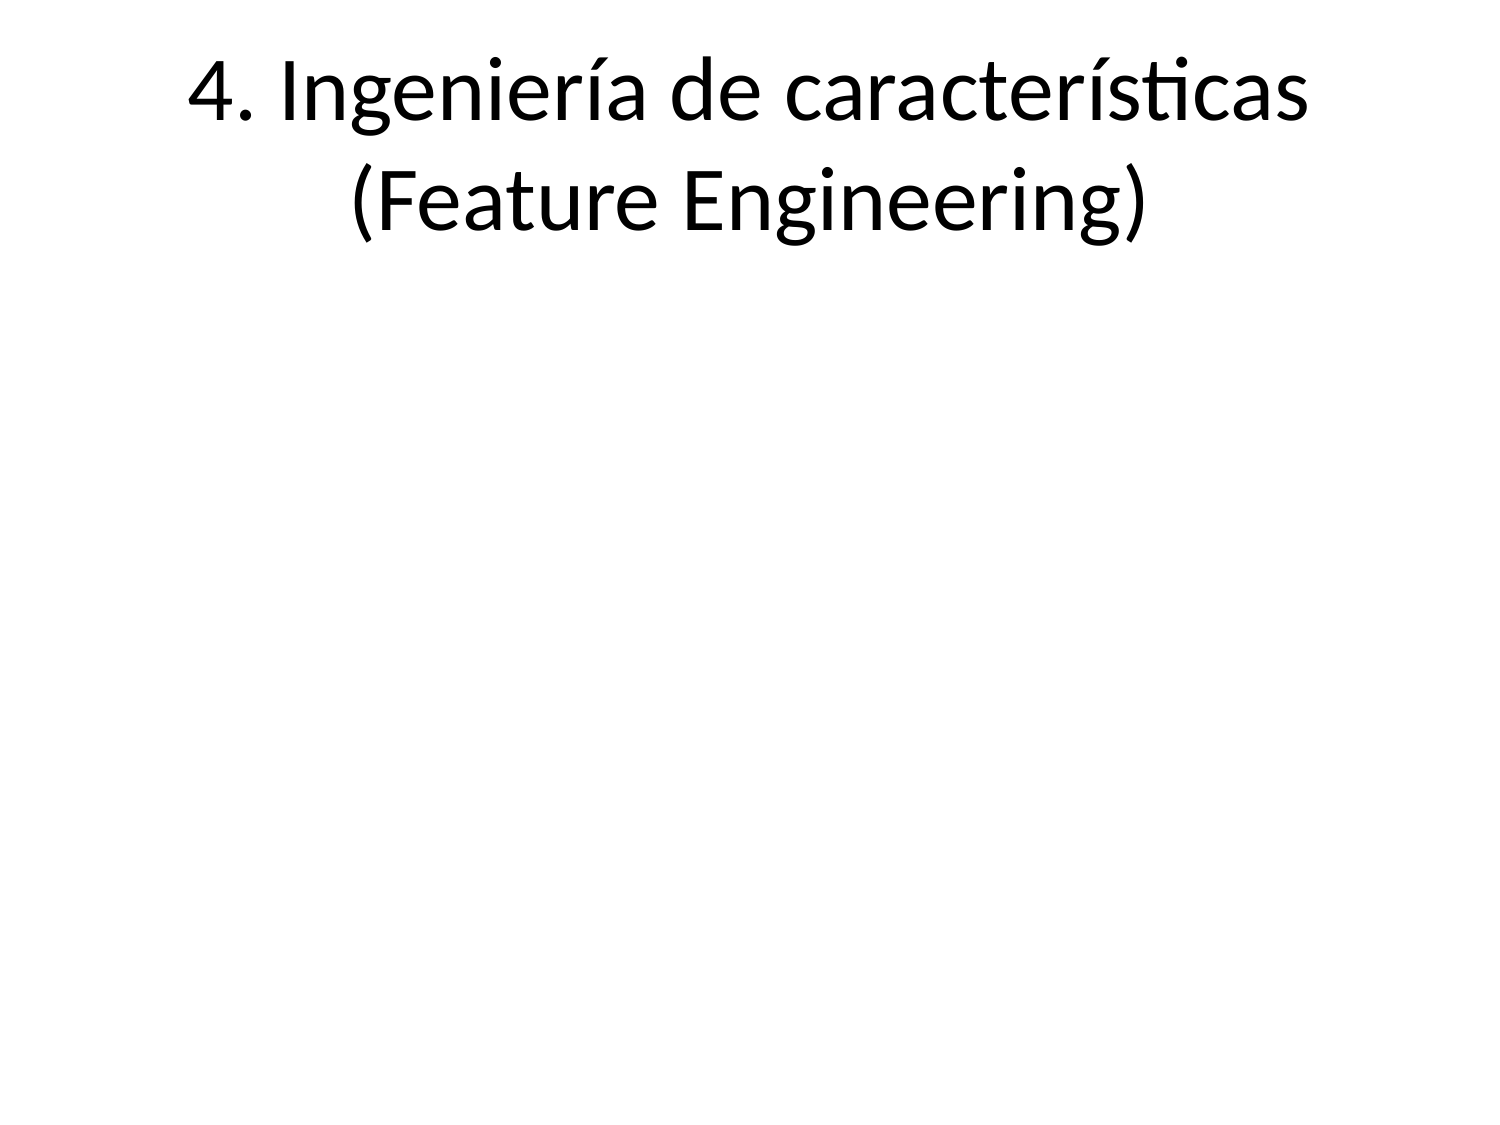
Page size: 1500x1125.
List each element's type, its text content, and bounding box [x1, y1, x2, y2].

title 4. Ingeniería de características (Feature Engineering) [75, 45, 1425, 233]
